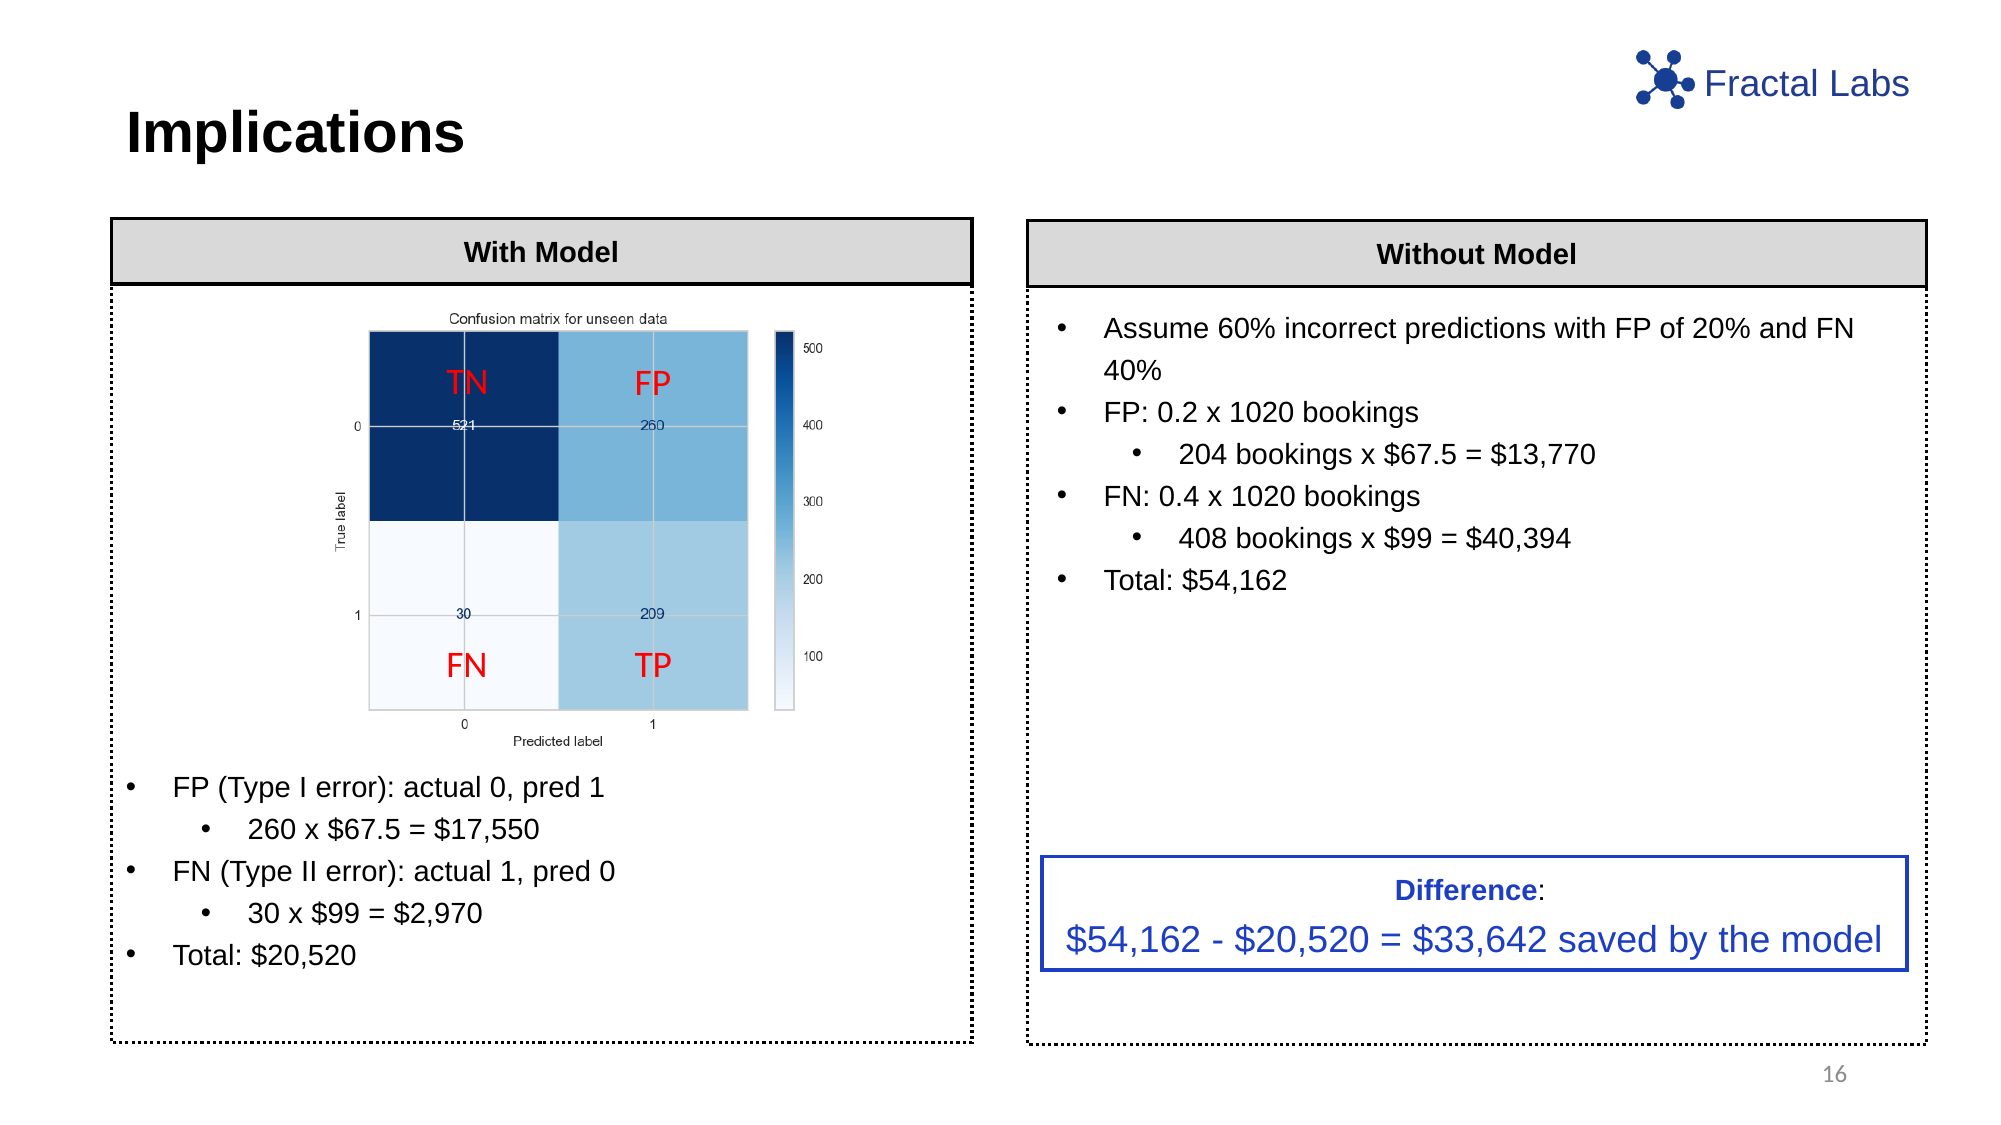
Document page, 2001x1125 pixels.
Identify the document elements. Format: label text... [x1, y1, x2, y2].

text_box Assume 60% incorrect predictions with FP of 20% and FN 40% FP: 0.2 x 1020 bookings 204 bookings x $67.5 = $13,770 FN: 0.4 x 1020 bookings 408 bookings x $99 = $40,394 Total: $54,162 [1041, 294, 1908, 856]
slide_number 16 [1412, 1045, 1863, 1103]
text_box Difference: $54,162 - $20,520 = $33,642 saved by the model [1041, 856, 1908, 971]
text_box With Model [110, 217, 973, 285]
text_box Fractal Labs [1689, 51, 1926, 112]
title Implications [111, 87, 1827, 181]
text_box [1027, 287, 1927, 1046]
text_box FP (Type I error): actual 0, pred 1 260 x $67.5 = $17,550 FN (Type II error): actual 1, pred 0 30 x $99 = $2,970 Total: $20,520 [110, 753, 973, 1028]
text_box Without Model [1027, 219, 1927, 287]
text_box [110, 285, 973, 753]
picture [327, 304, 830, 757]
picture [1636, 50, 1695, 109]
text_box [110, 1028, 973, 1044]
